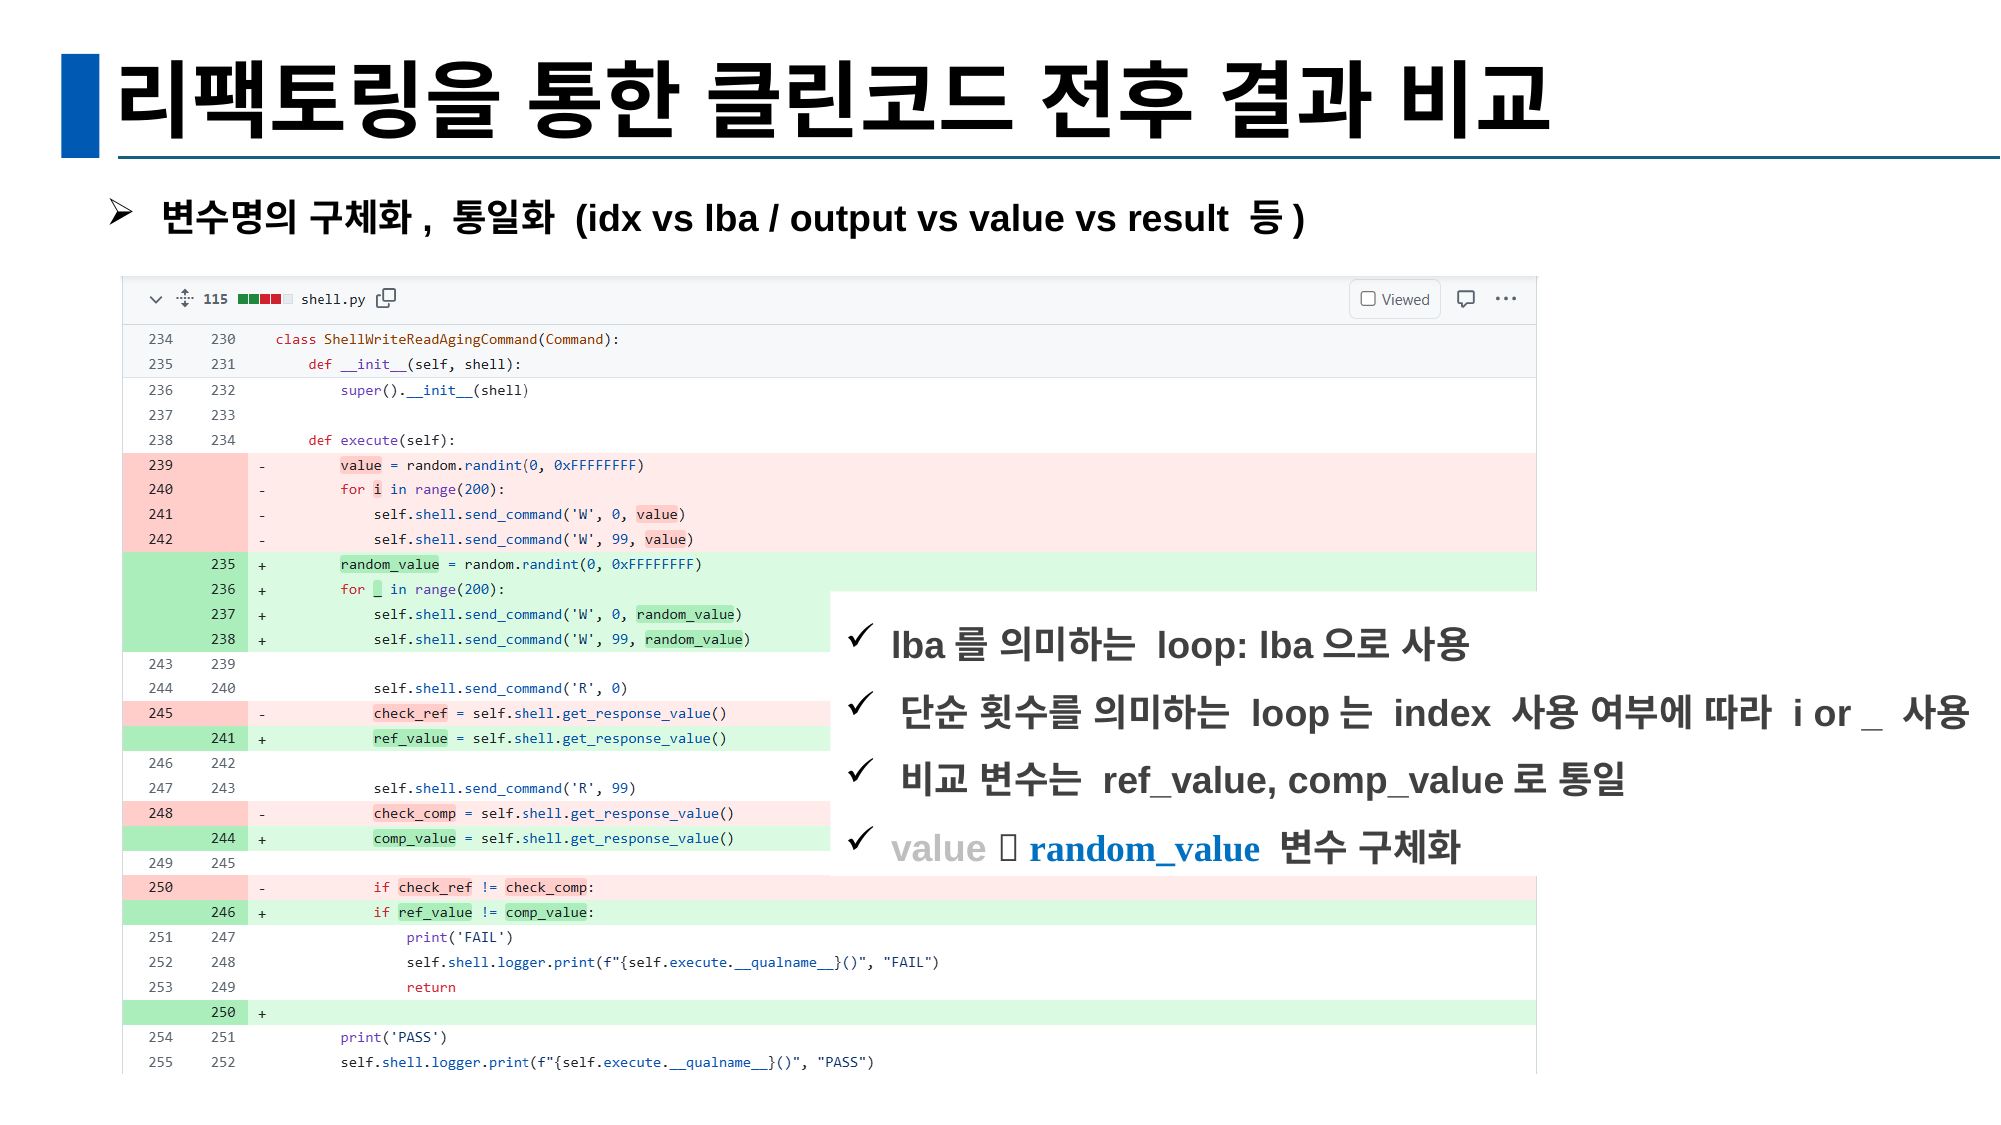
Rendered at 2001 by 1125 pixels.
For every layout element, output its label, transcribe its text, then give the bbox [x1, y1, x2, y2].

picture [120, 276, 1539, 1075]
text_box lba를 의미하는 loop: lba으로 사용 단순 횟수를 의미하는 loop는 index 사용 여부에 따라 i or _ 사용 비교 변수는 ref_value, comp_value로 통일 value  random_value 변수 구체화 [1543, 591, 1987, 877]
text_box 변수명의 구체화, 통일화 (idx vs lba / output vs value vs result 등) [91, 186, 1321, 247]
title 리팩토링을 통한 클린코드 전후 결과 비교 [99, 50, 1825, 158]
